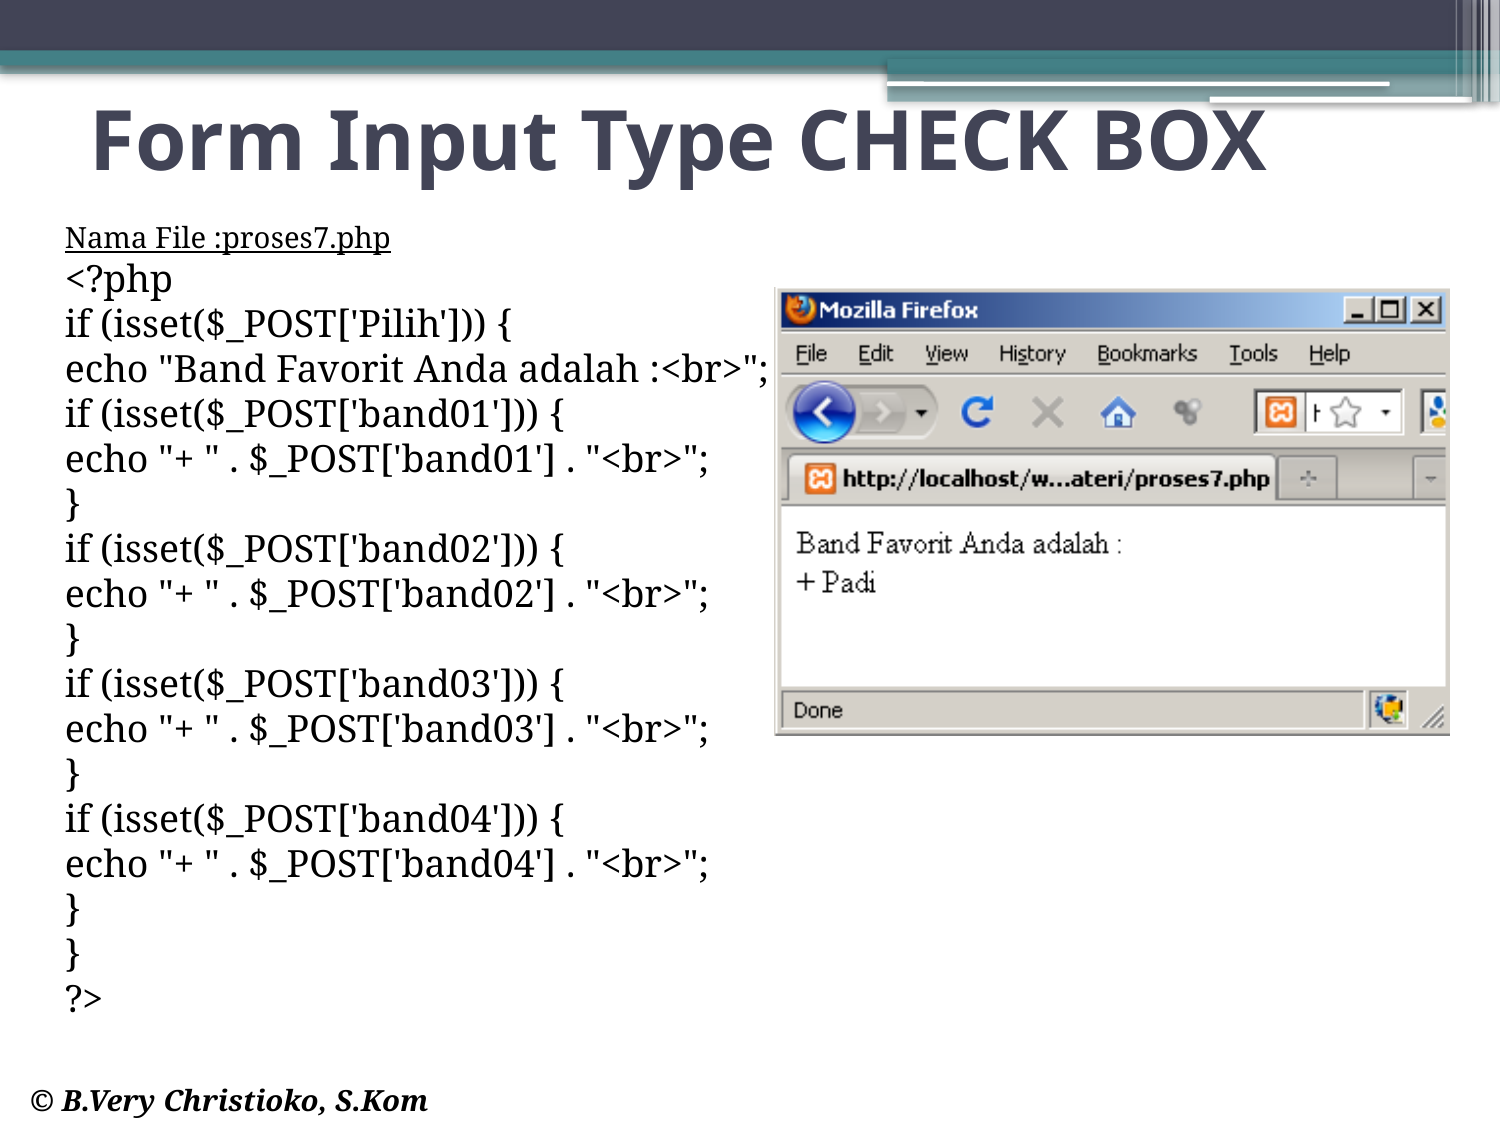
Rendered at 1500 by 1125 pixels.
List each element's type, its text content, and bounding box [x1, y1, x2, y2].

text_box © B.Very Christioko, S.Kom [15, 1074, 444, 1125]
title Form Input Type CHECK BOX [75, 50, 1425, 225]
text_box Nama File :proses7.php <?php if (isset($_POST['Pilih'])) { echo "Band Favorit Anda adalah :<br>"; if (isset($_POST['band01'])) { echo "+ " . $_POST['band01'] . "<br>"; } if (isset($_POST['band02'])) { echo "+ " . $_POST['band02'] . "<br>"; } if (isset($_POST['band03'])) { echo "+ " . $_POST['band03'] . "<br>"; } if (isset($_POST['band04'])) { echo "+ " . $_POST['band04'] . "<br>"; } } ?> [49, 212, 863, 1028]
picture [774, 287, 1451, 736]
